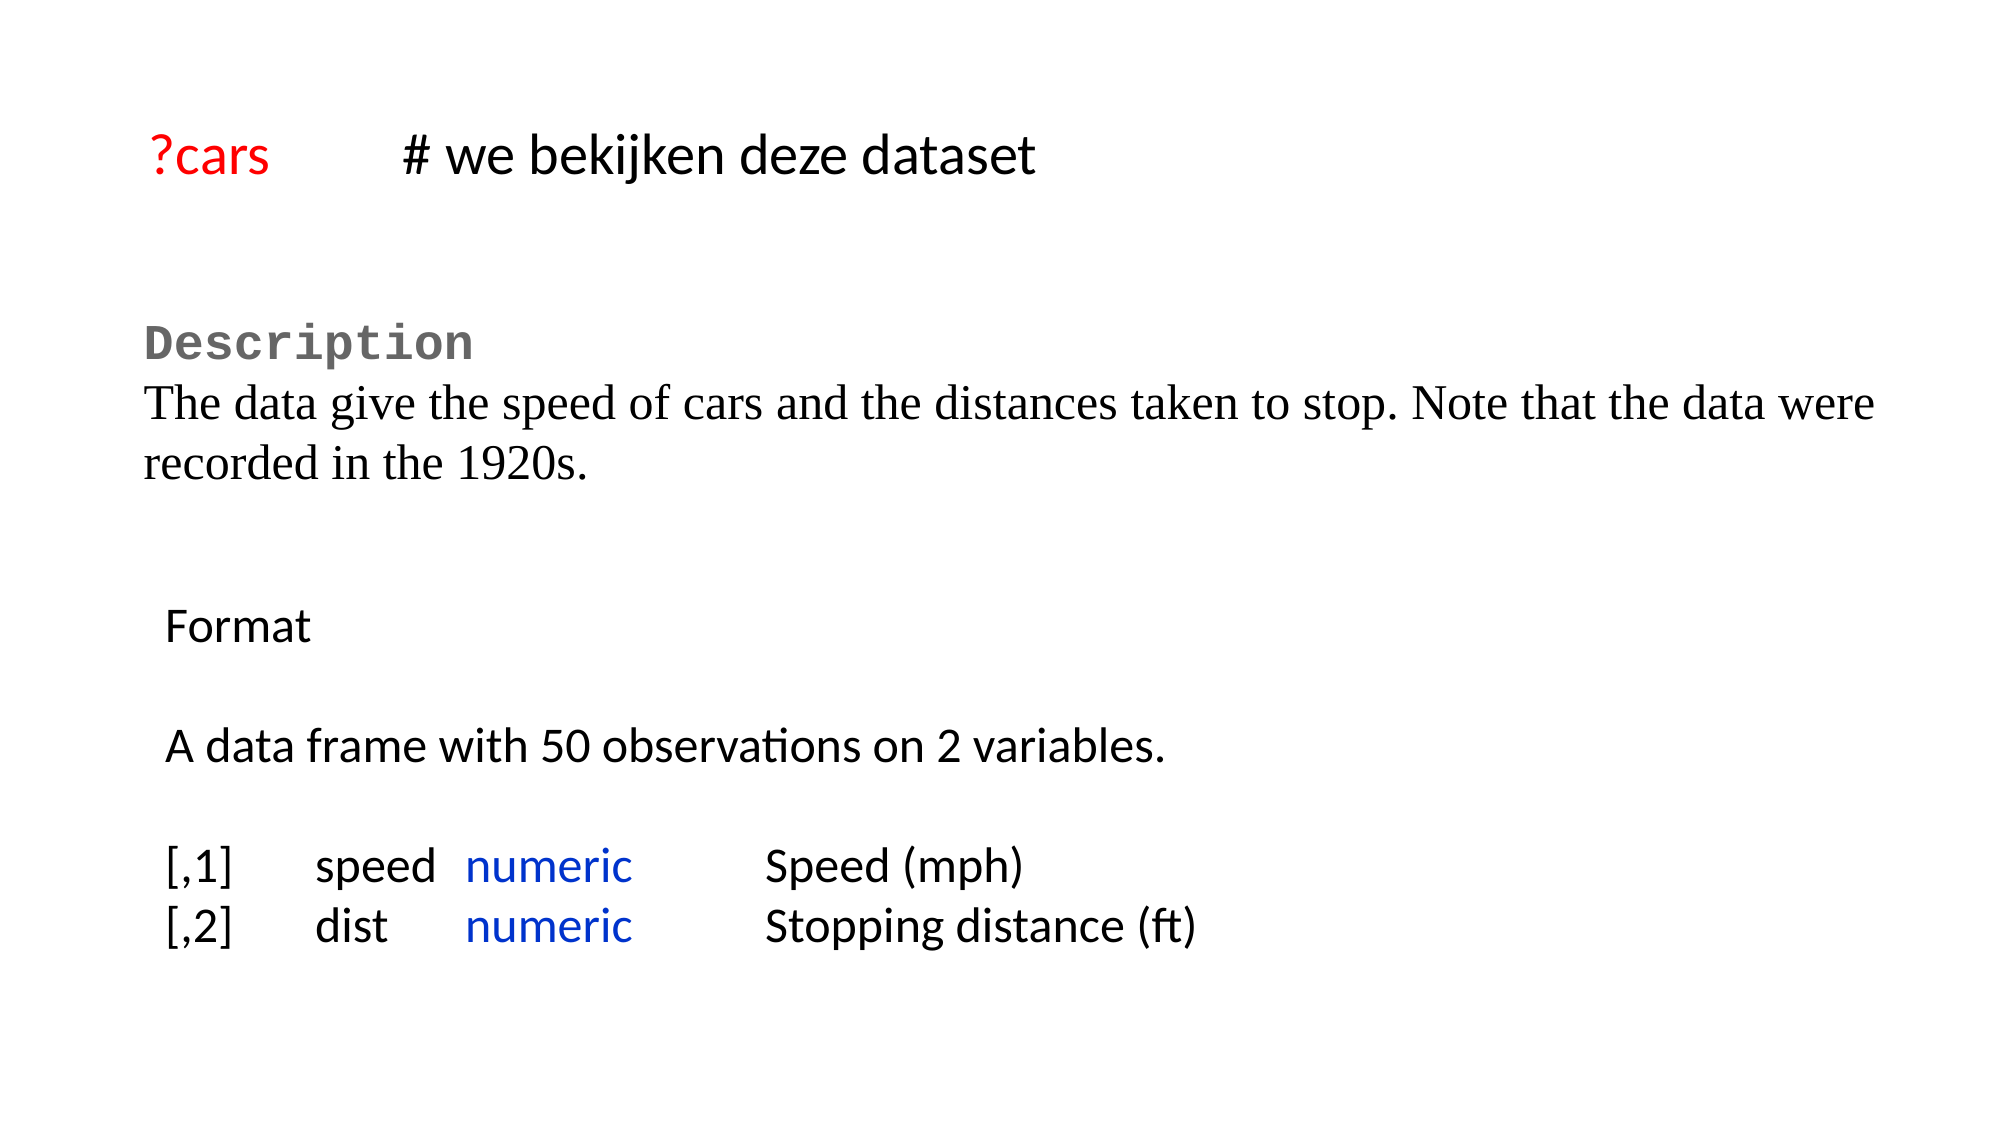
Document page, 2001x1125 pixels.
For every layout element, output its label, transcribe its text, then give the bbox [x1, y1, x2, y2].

text_box Description The data give the speed of cars and the distances taken to stop. Note that the data were recorded in the 1920s. [128, 302, 1916, 498]
text_box ?cars # we bekijken deze dataset [134, 108, 1053, 194]
text_box Format A data frame with 50 observations on 2 variables. [,1] speed numeric Speed (mph) [,2] dist numeric Stopping distance (ft) [150, 584, 1463, 960]
